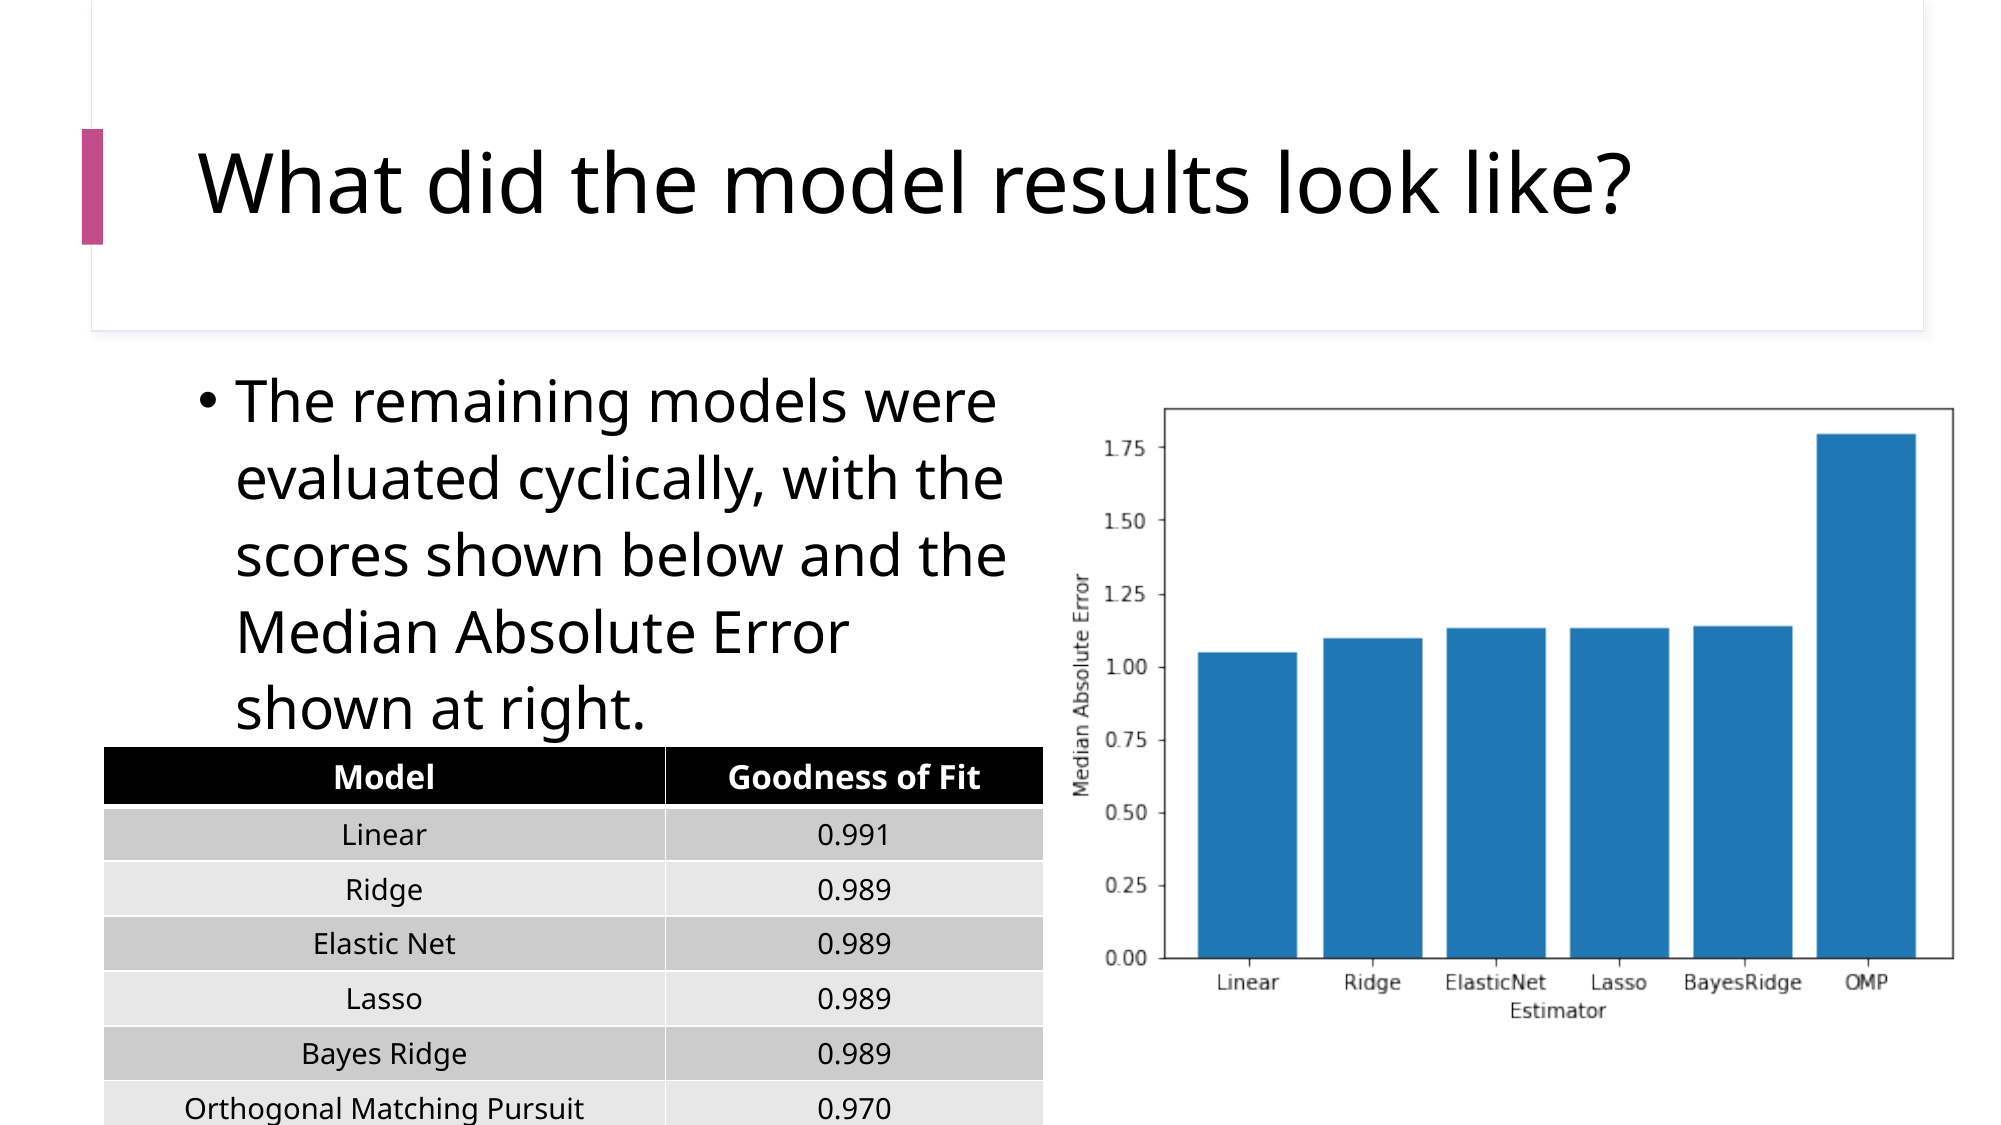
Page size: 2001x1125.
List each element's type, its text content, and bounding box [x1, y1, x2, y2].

table_cell 0.970 [666, 1081, 1043, 1125]
picture [1061, 388, 1973, 1035]
table_cell 0.989 [666, 917, 1043, 970]
table_cell 0.991 [666, 809, 1043, 860]
table_cell Lasso [104, 972, 665, 1025]
table_header Model [104, 747, 665, 804]
table_cell Elastic Net [104, 917, 665, 970]
table_cell 0.989 [666, 862, 1043, 915]
list The remaining models were evaluated cyclically, with the scores shown below and the Median Absolute Error shown at right. [183, 350, 1044, 745]
title What did the model results look like? [183, 90, 1851, 284]
table_cell Ridge [104, 862, 665, 915]
table_cell Bayes Ridge [104, 1027, 665, 1080]
table_cell 0.989 [666, 972, 1043, 1025]
table_cell Orthogonal Matching Pursuit [104, 1081, 665, 1125]
table_cell 0.989 [666, 1027, 1043, 1080]
table_cell Linear [104, 809, 665, 860]
table_header Goodness of Fit [666, 747, 1043, 804]
